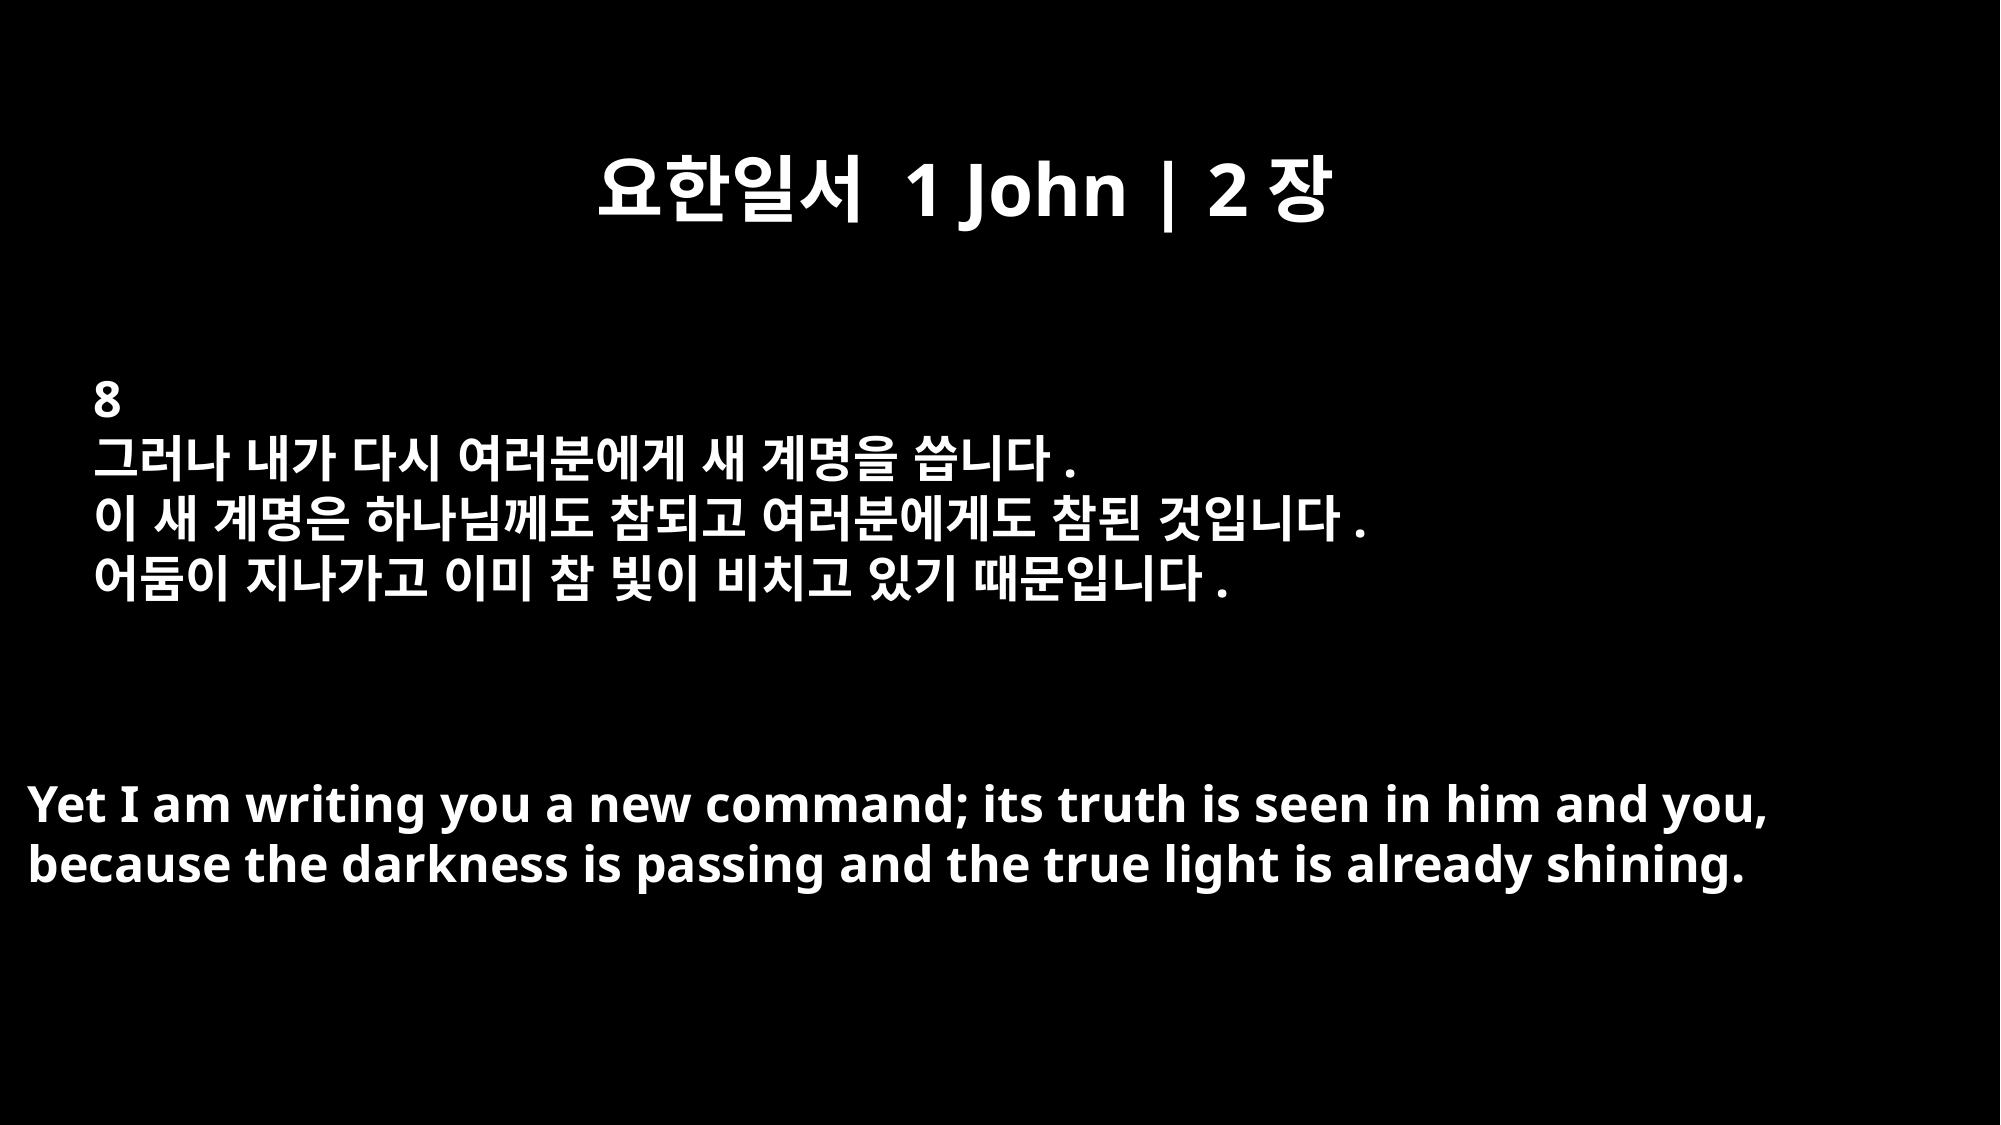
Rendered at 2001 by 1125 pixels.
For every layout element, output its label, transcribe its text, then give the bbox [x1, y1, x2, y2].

text_box Yet I am writing you a new command; its truth is seen in him and you, because the darkness is passing and the true light is already shining. [12, 764, 1798, 900]
text_box 8 그러나 내가 다시 여러분에게 새 계명을 씁니다. 이 새 계명은 하나님께도 참되고 여러분에게도 참된 것입니다. 어둠이 지나가고 이미 참 빛이 비치고 있기 때문입니다. [78, 359, 1396, 615]
text_box 요한일서 1 John | 2장 [582, 136, 1350, 239]
